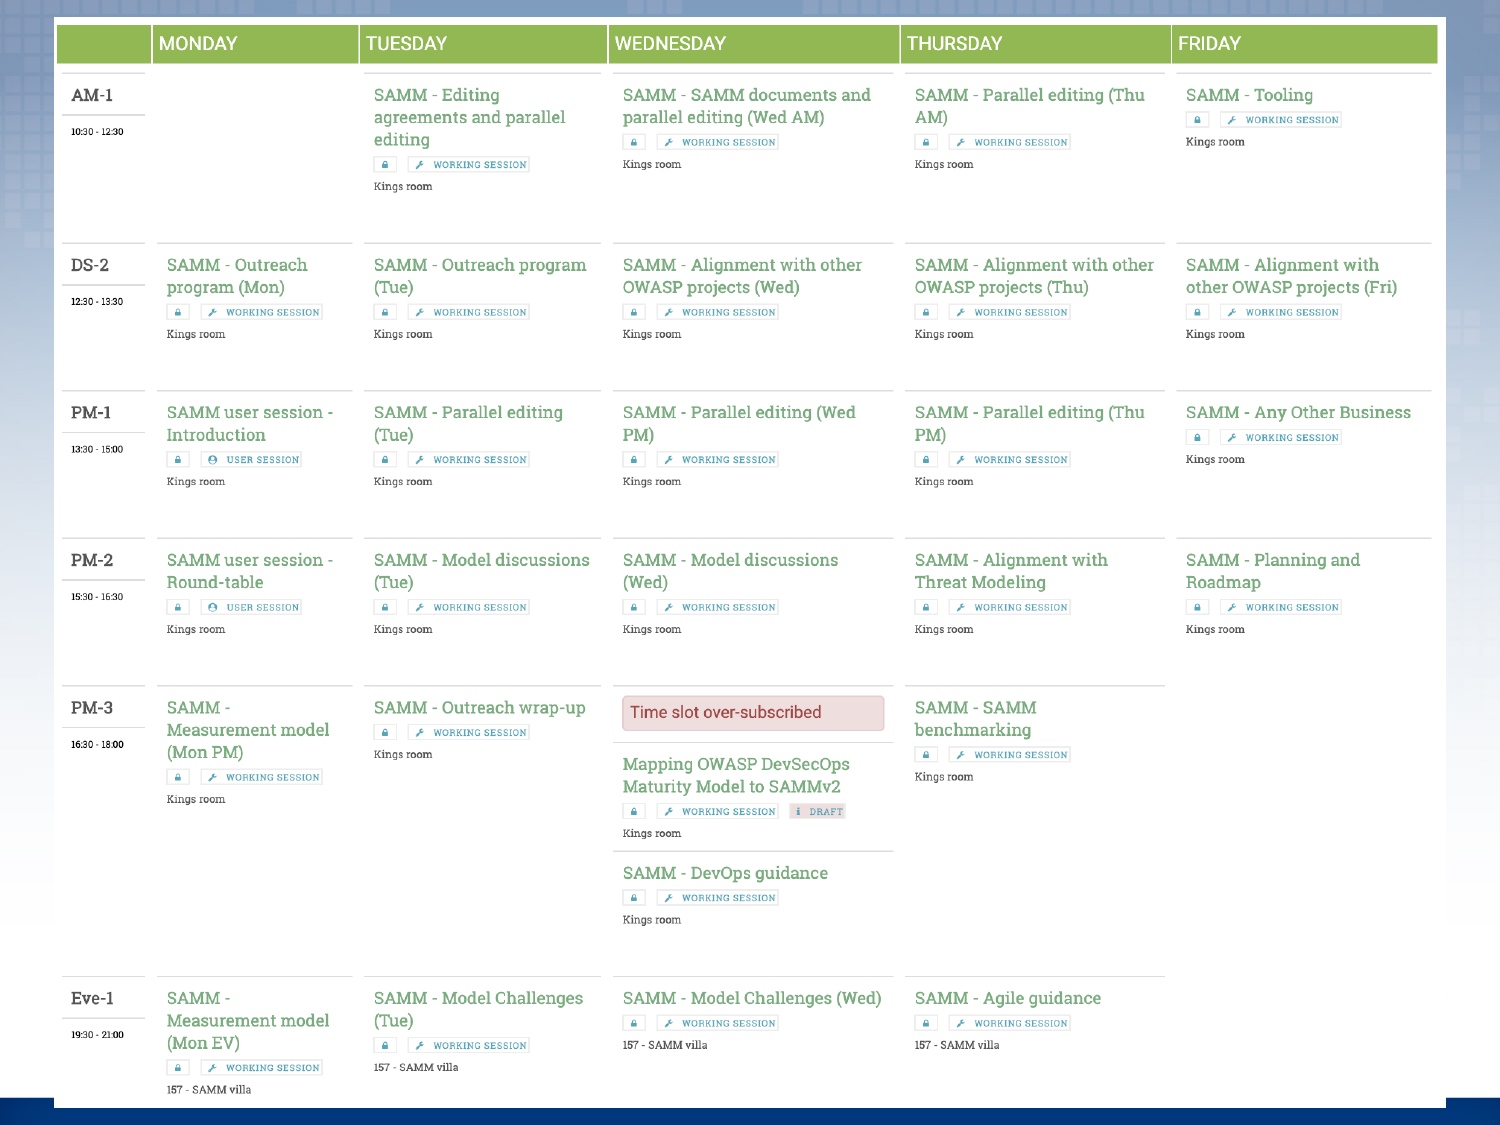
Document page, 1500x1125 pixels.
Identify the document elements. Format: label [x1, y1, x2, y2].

list [53, 16, 1446, 1109]
picture [0, 0, 1500, 1125]
